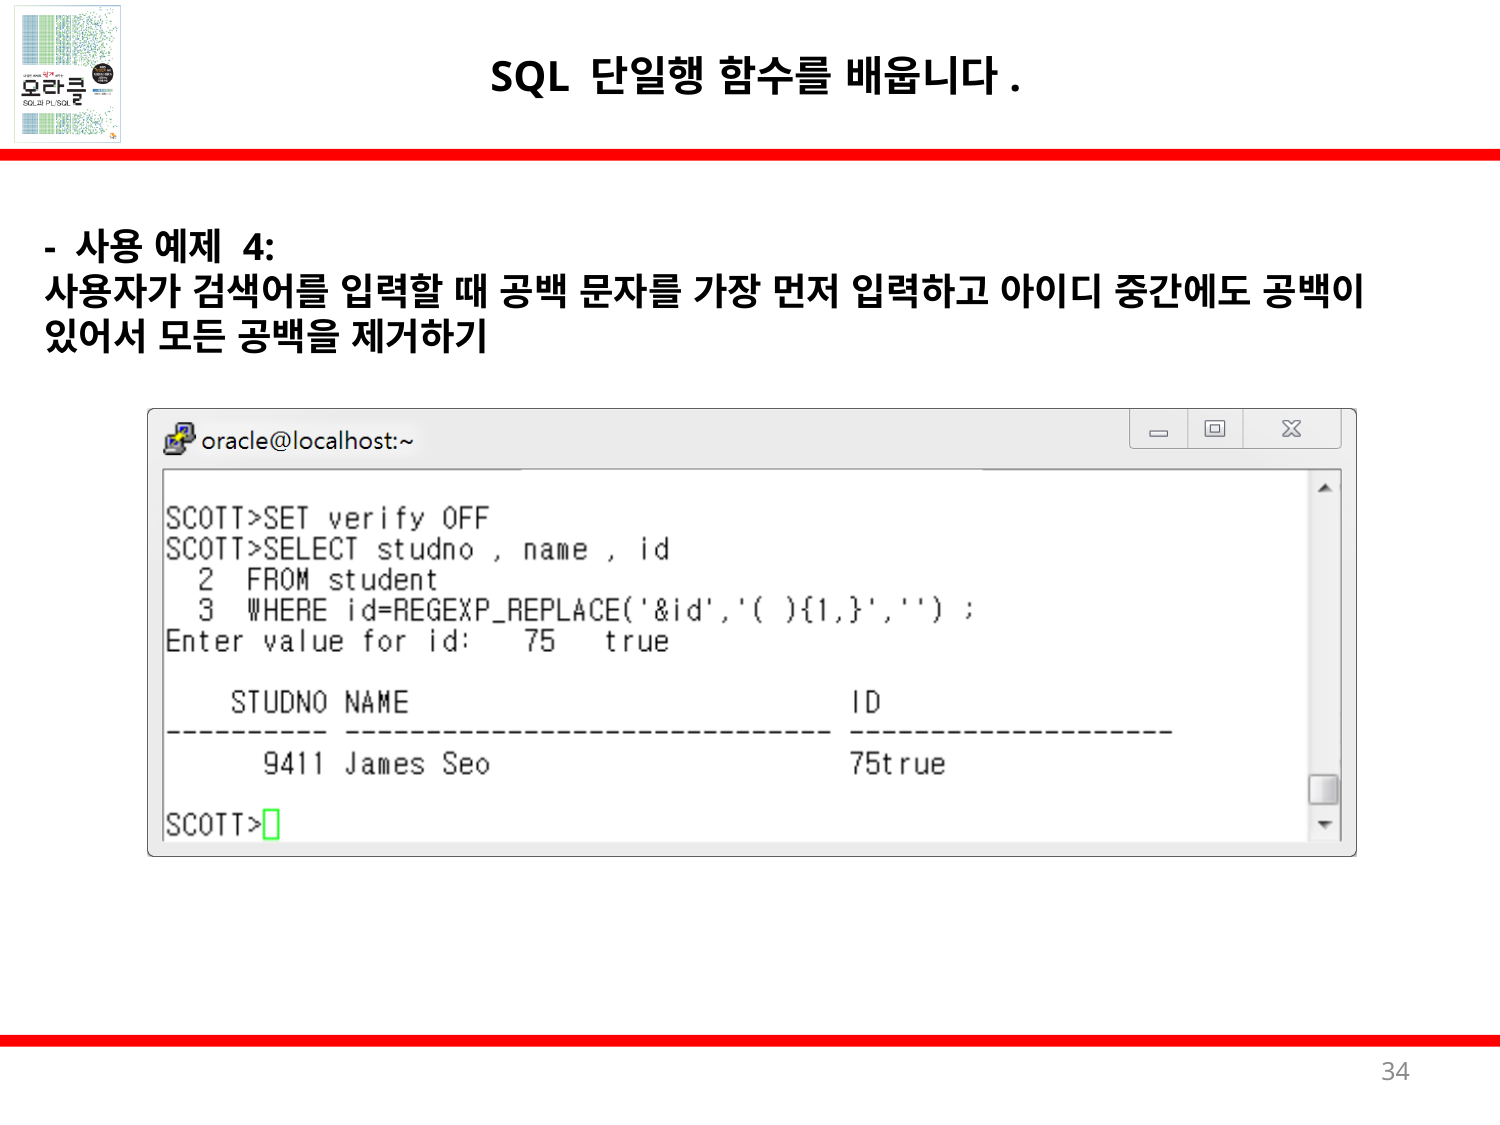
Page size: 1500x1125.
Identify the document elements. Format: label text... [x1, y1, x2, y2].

text_box [0, 147, 1500, 163]
slide_number 34 [1074, 1042, 1425, 1103]
picture [147, 408, 1357, 857]
text_box SQL 단일행 함수를 배웁니다. [252, 0, 1260, 151]
picture [14, 5, 121, 144]
text_box [0, 1033, 1500, 1049]
text_box - 사용 예제 4: 사용자가 검색어를 입력할 때 공백 문자를 가장 먼저 입력하고 아이디 중간에도 공백이 있어서 모든 공백을 제거하기 [27, 194, 1449, 387]
